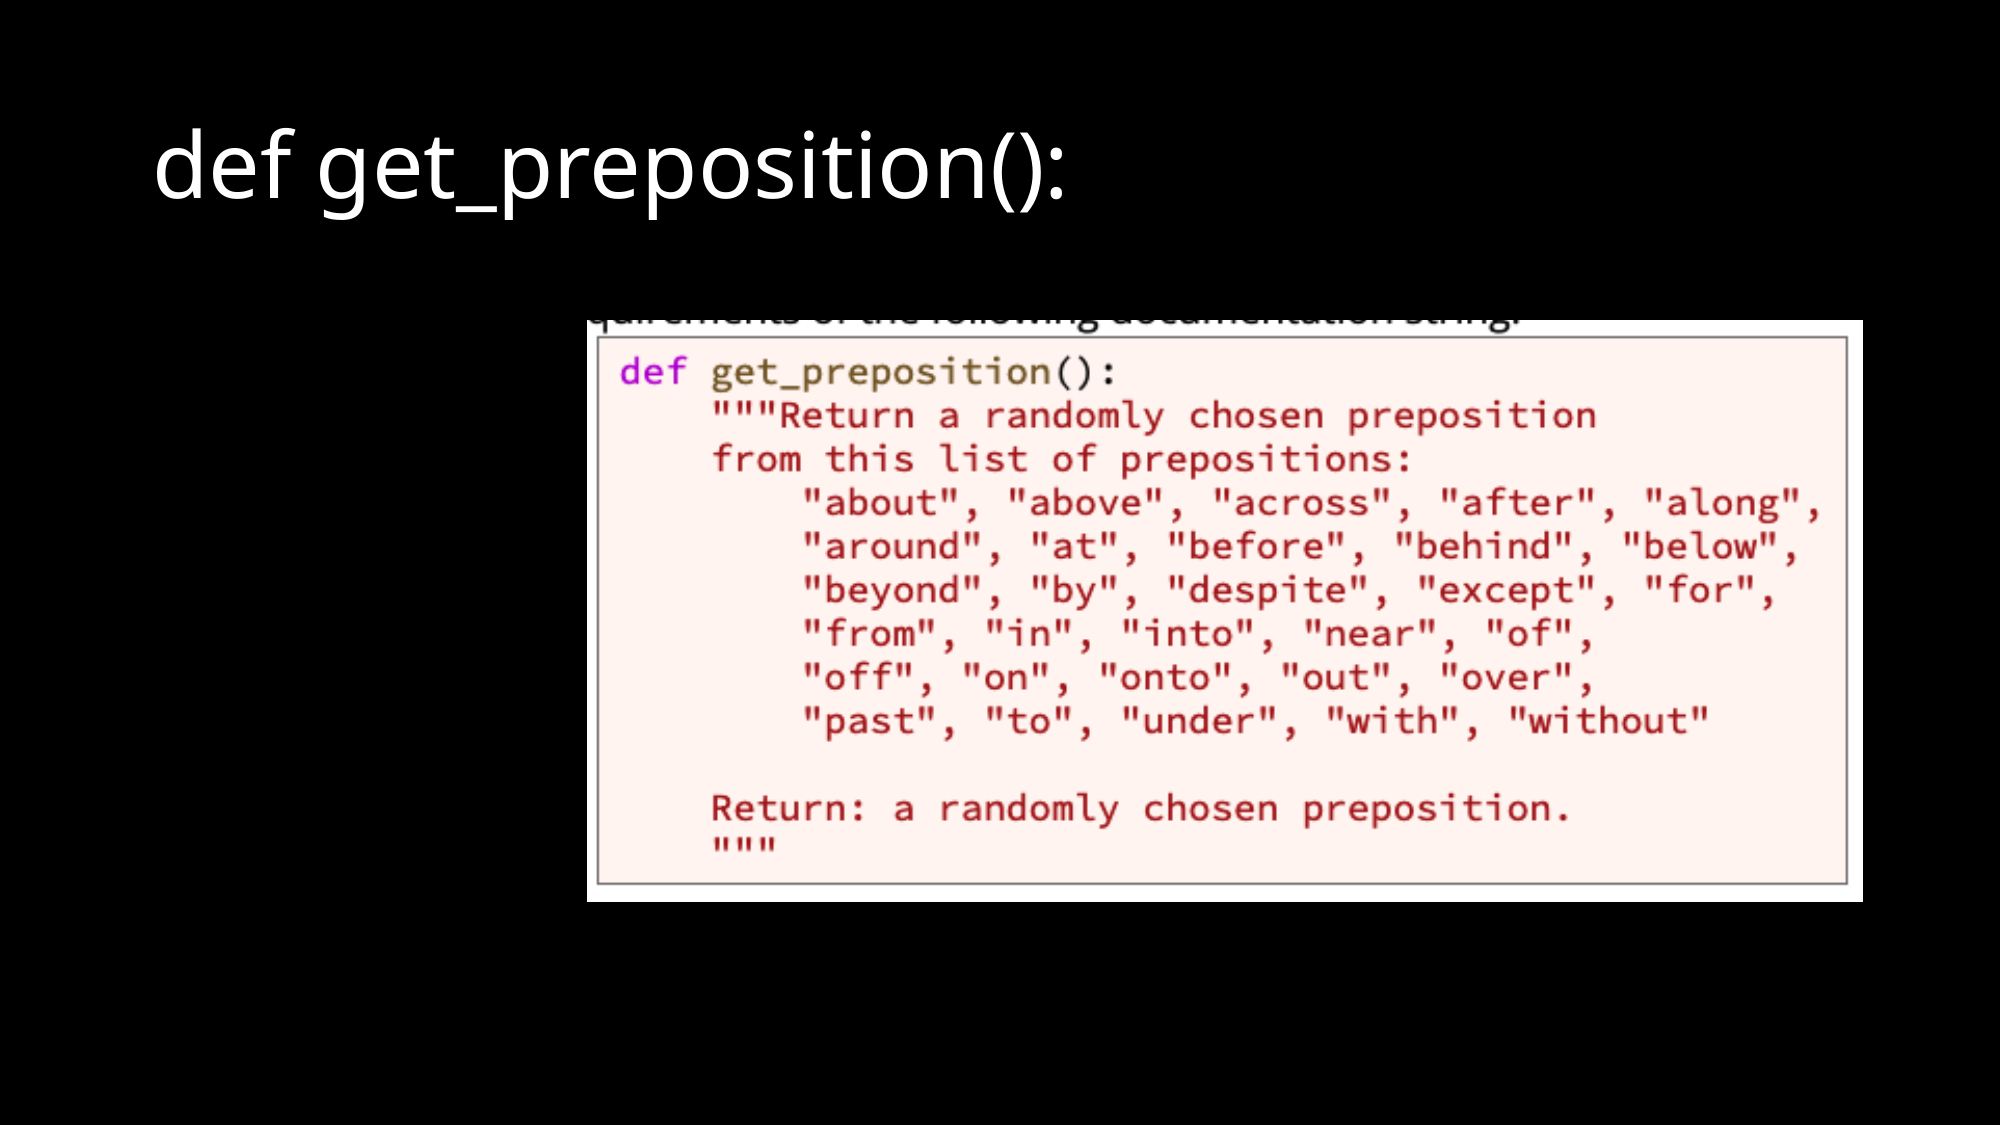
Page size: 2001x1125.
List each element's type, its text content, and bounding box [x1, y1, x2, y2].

picture [587, 319, 1863, 902]
title def get_preposition(): [137, 59, 1863, 278]
